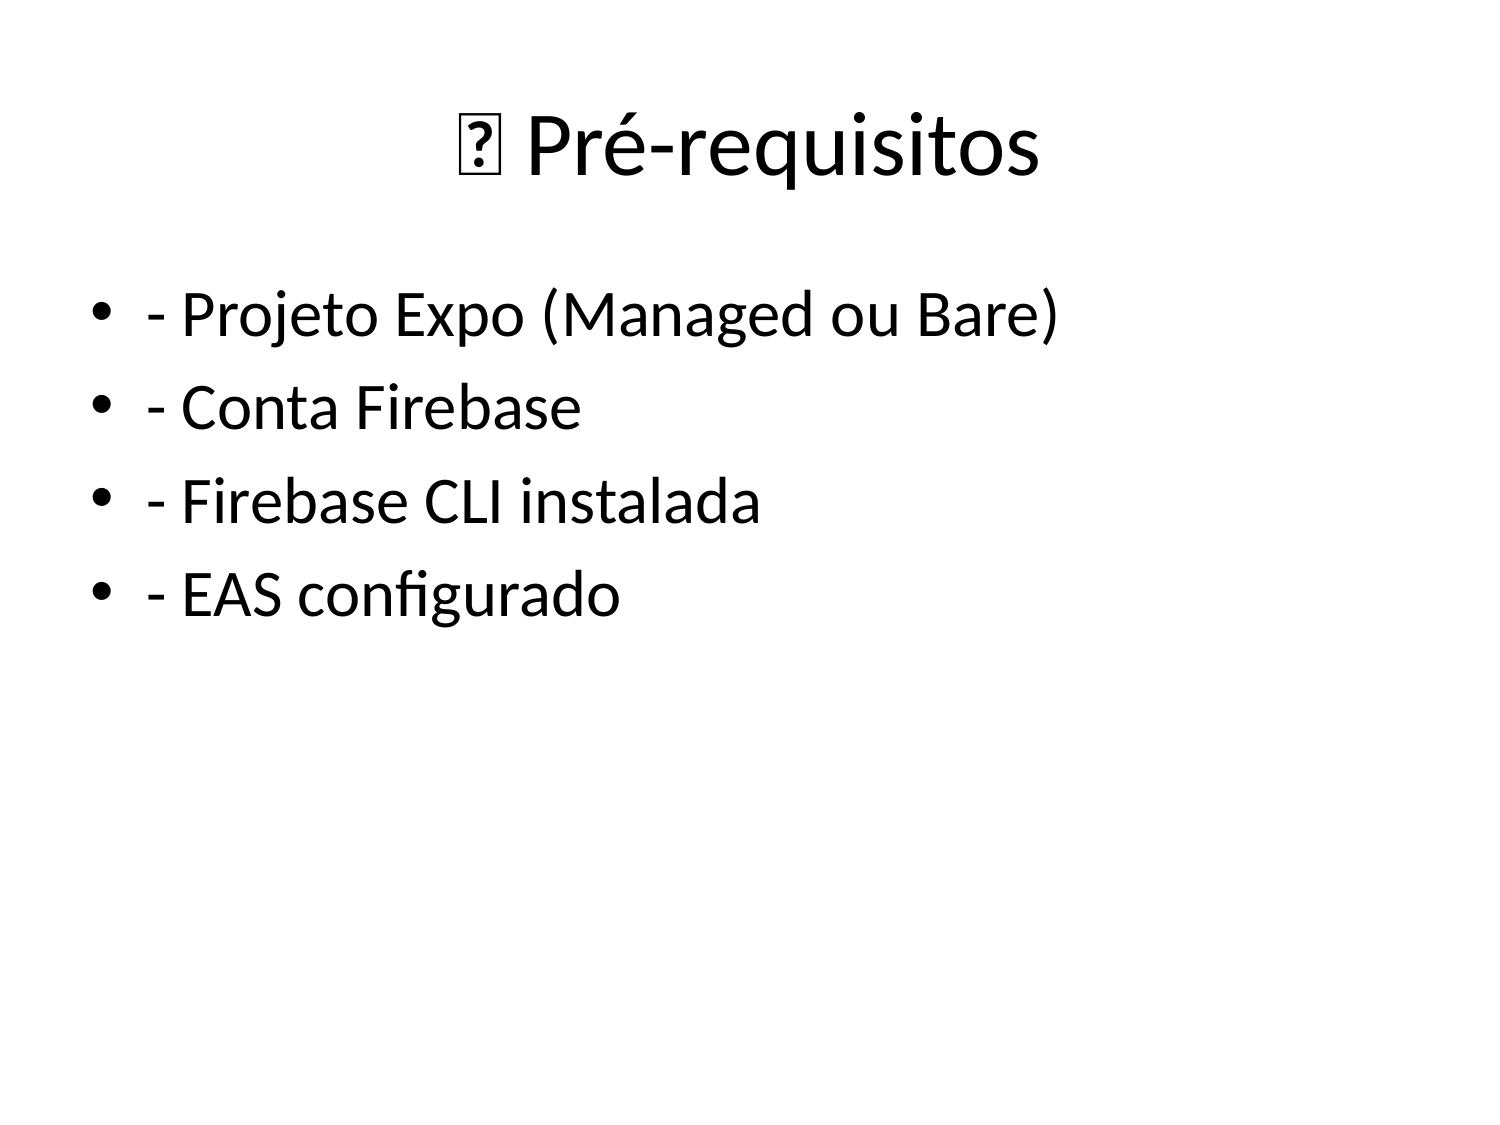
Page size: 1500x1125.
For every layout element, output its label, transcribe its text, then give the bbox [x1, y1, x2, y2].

title 📌 Pré-requisitos [75, 45, 1425, 233]
list - Projeto Expo (Managed ou Bare) - Conta Firebase - Firebase CLI instalada - EAS configurado [75, 262, 1425, 1005]
